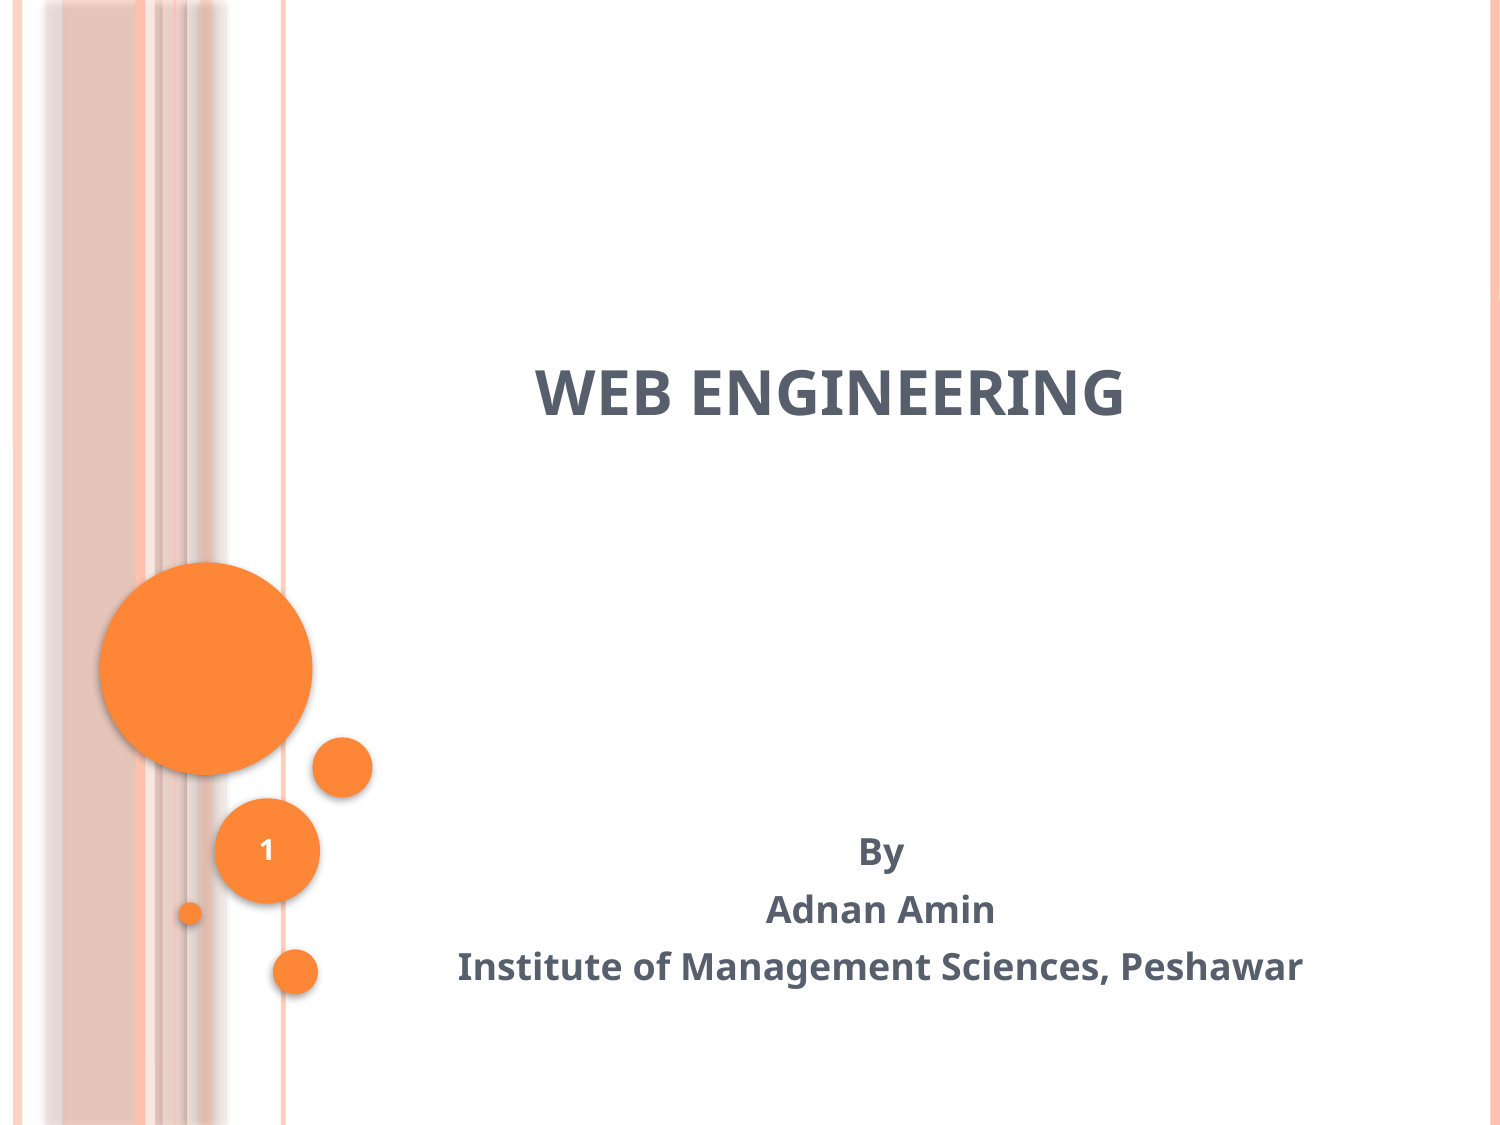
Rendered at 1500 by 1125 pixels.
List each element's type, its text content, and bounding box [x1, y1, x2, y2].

title Web Engineering [324, 125, 1338, 436]
slide_number 1 [217, 808, 318, 894]
subtitle By Adnan Amin Institute of Management Sciences, Peshawar [375, 820, 1388, 1046]
